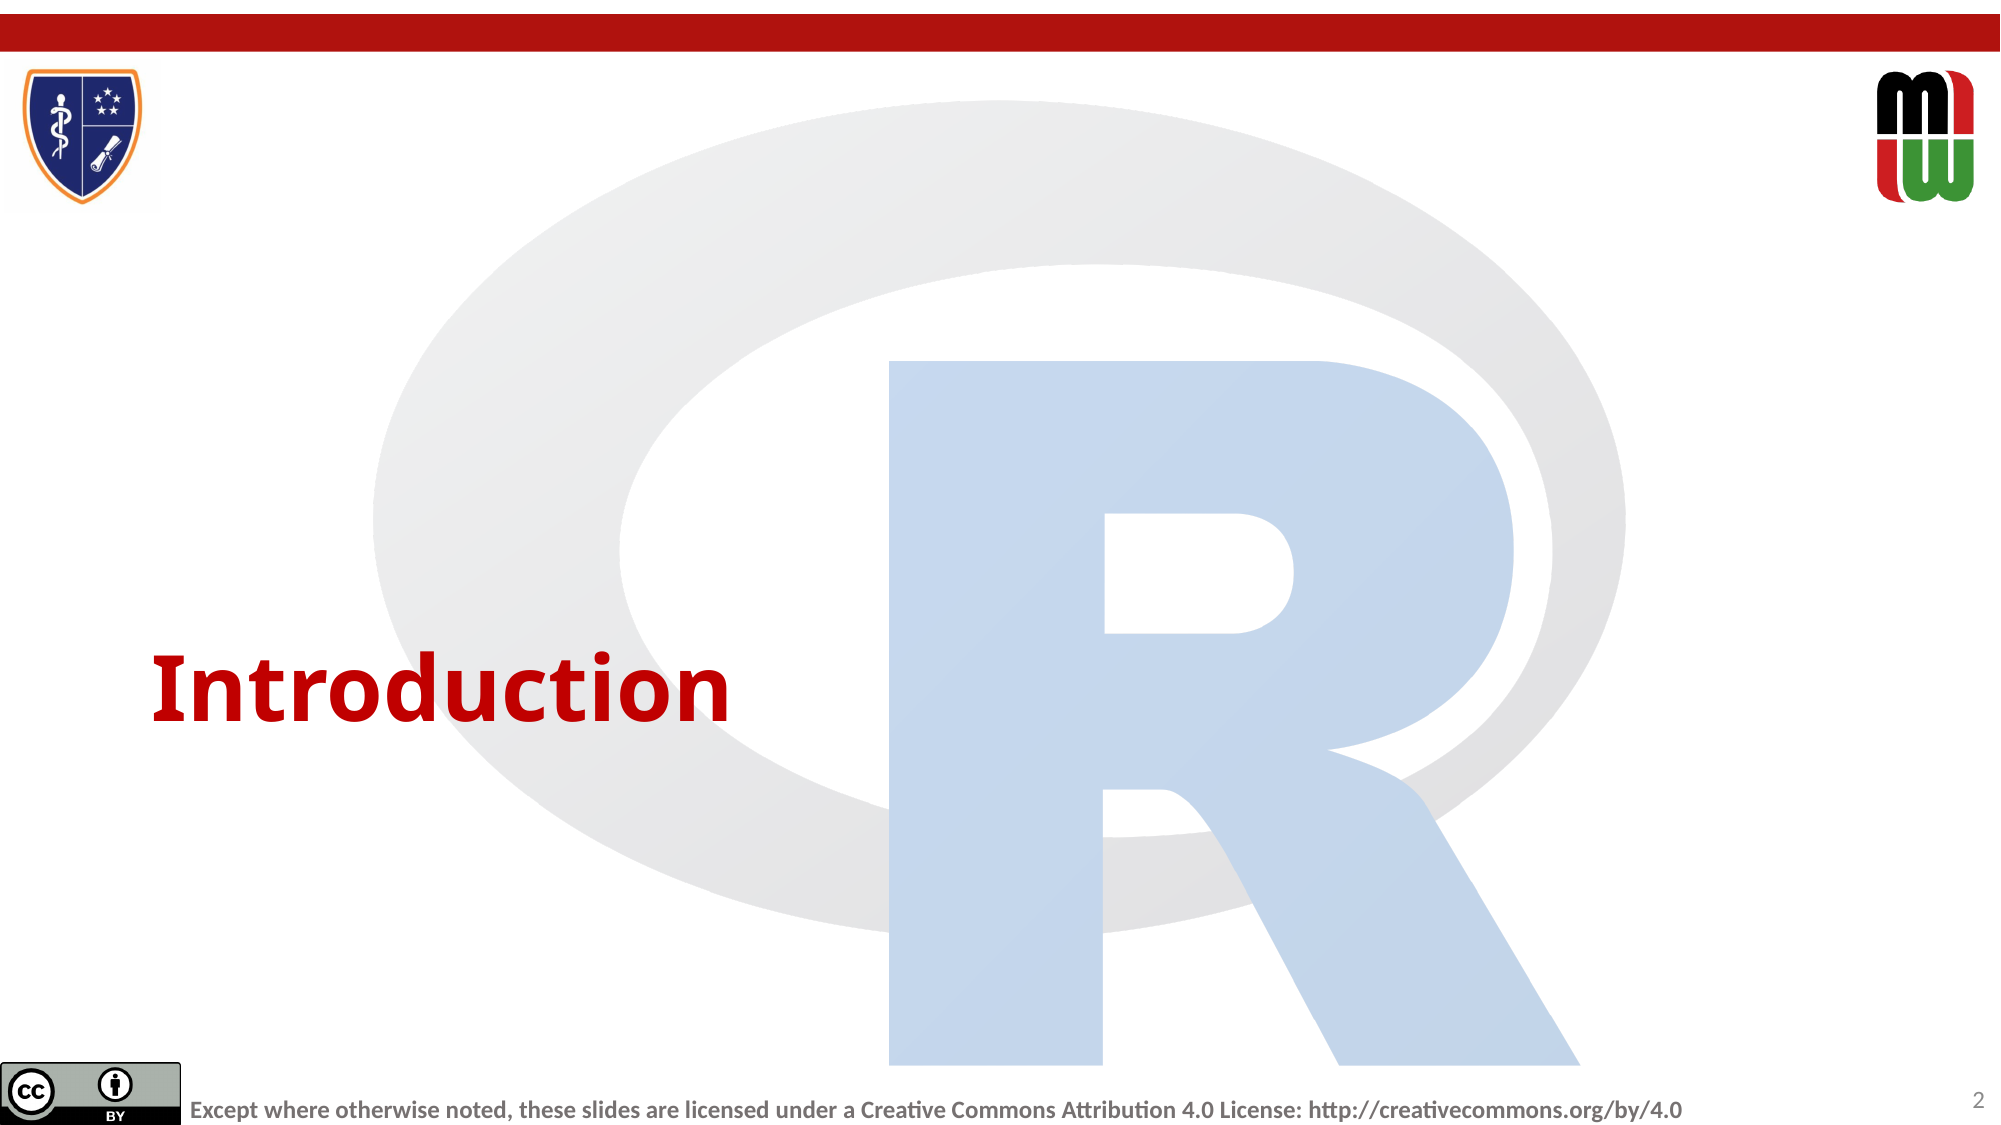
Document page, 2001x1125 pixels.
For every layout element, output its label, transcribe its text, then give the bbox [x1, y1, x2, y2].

picture [0, 1062, 181, 1125]
picture [4, 59, 161, 213]
slide_number ‹#› [1550, 1073, 2000, 1125]
title Introduction [136, 280, 1862, 749]
